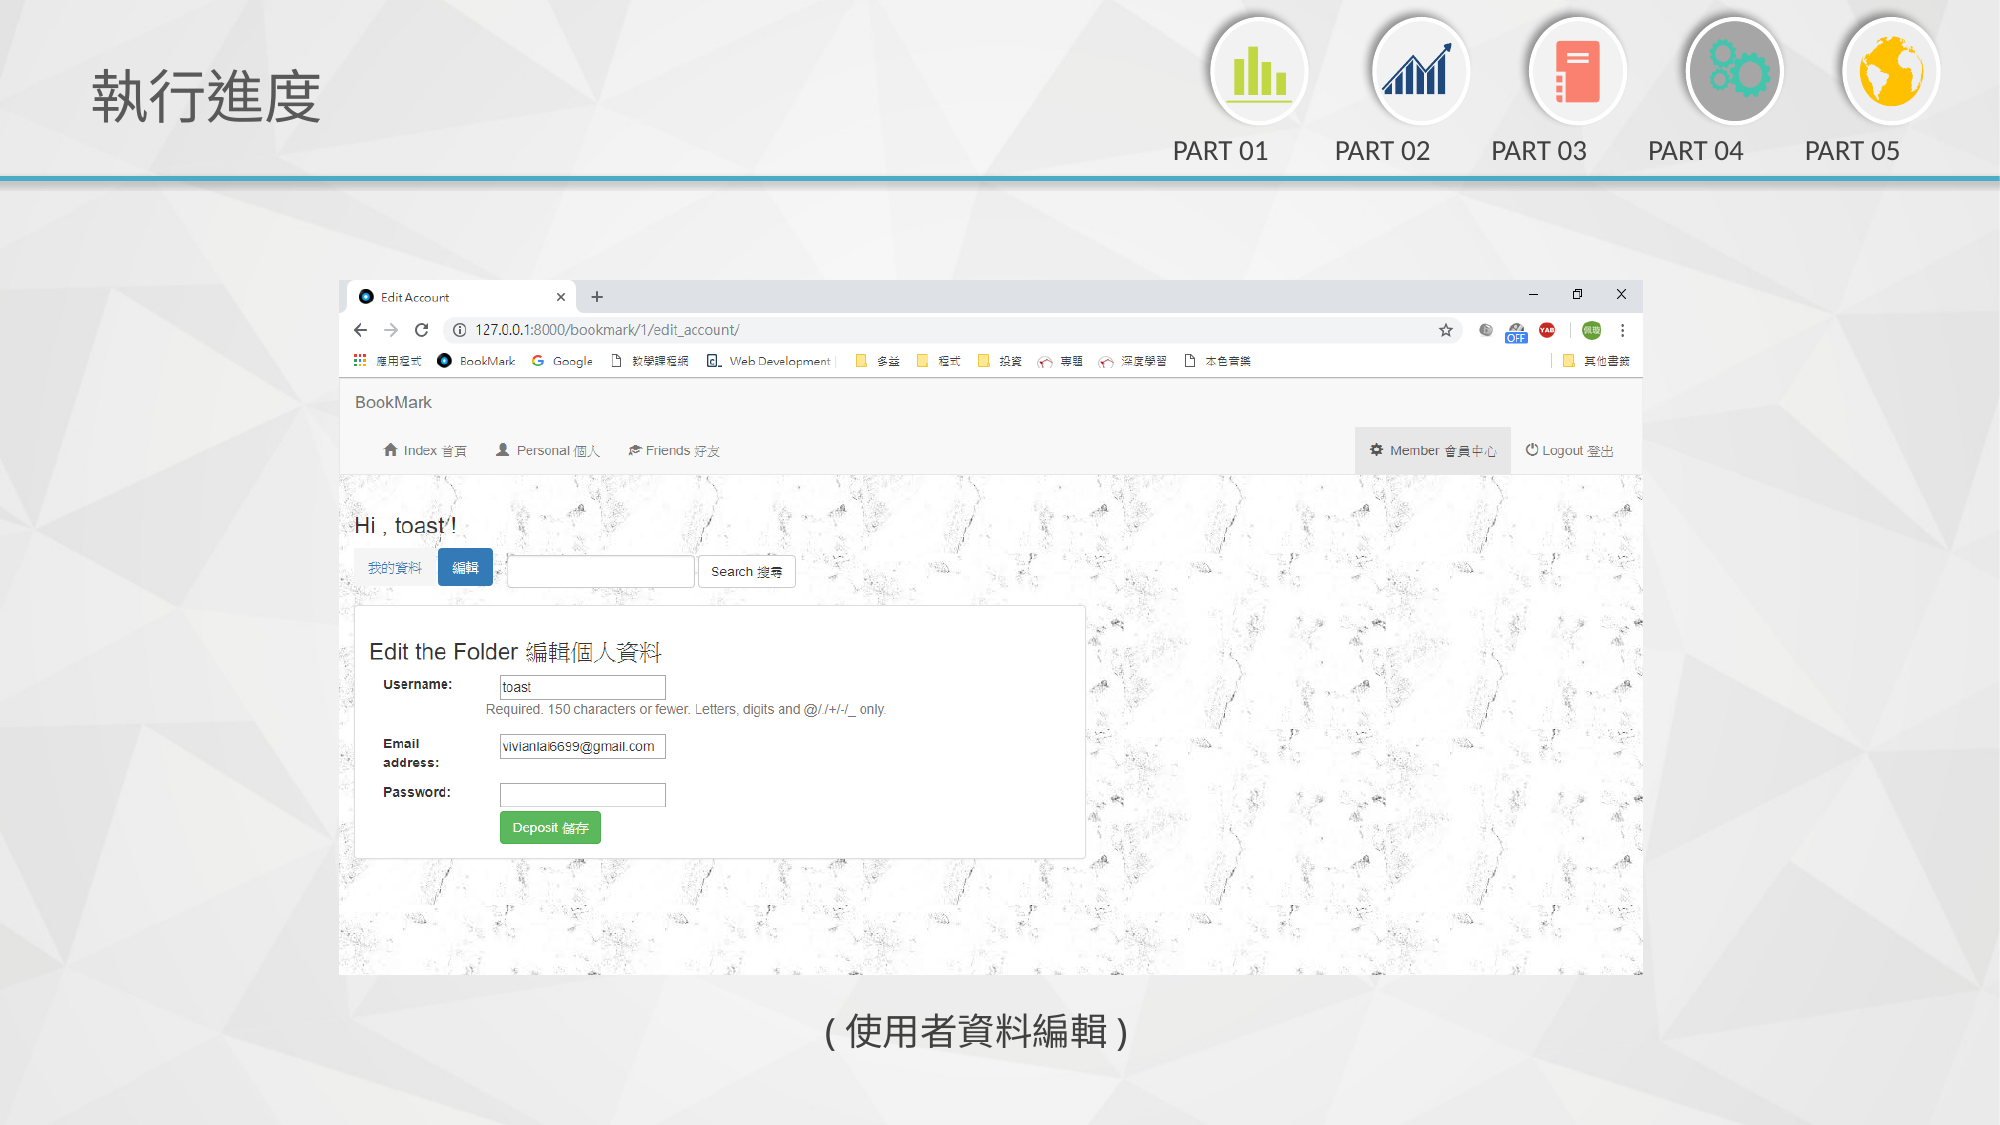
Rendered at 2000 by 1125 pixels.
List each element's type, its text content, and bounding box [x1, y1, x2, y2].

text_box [1193, 18, 1939, 150]
text_box 執行進度 [75, 53, 338, 138]
picture [0, 0, 2000, 176]
picture [0, 181, 2000, 1125]
text_box (使用者資料編輯) [775, 1000, 1178, 1061]
